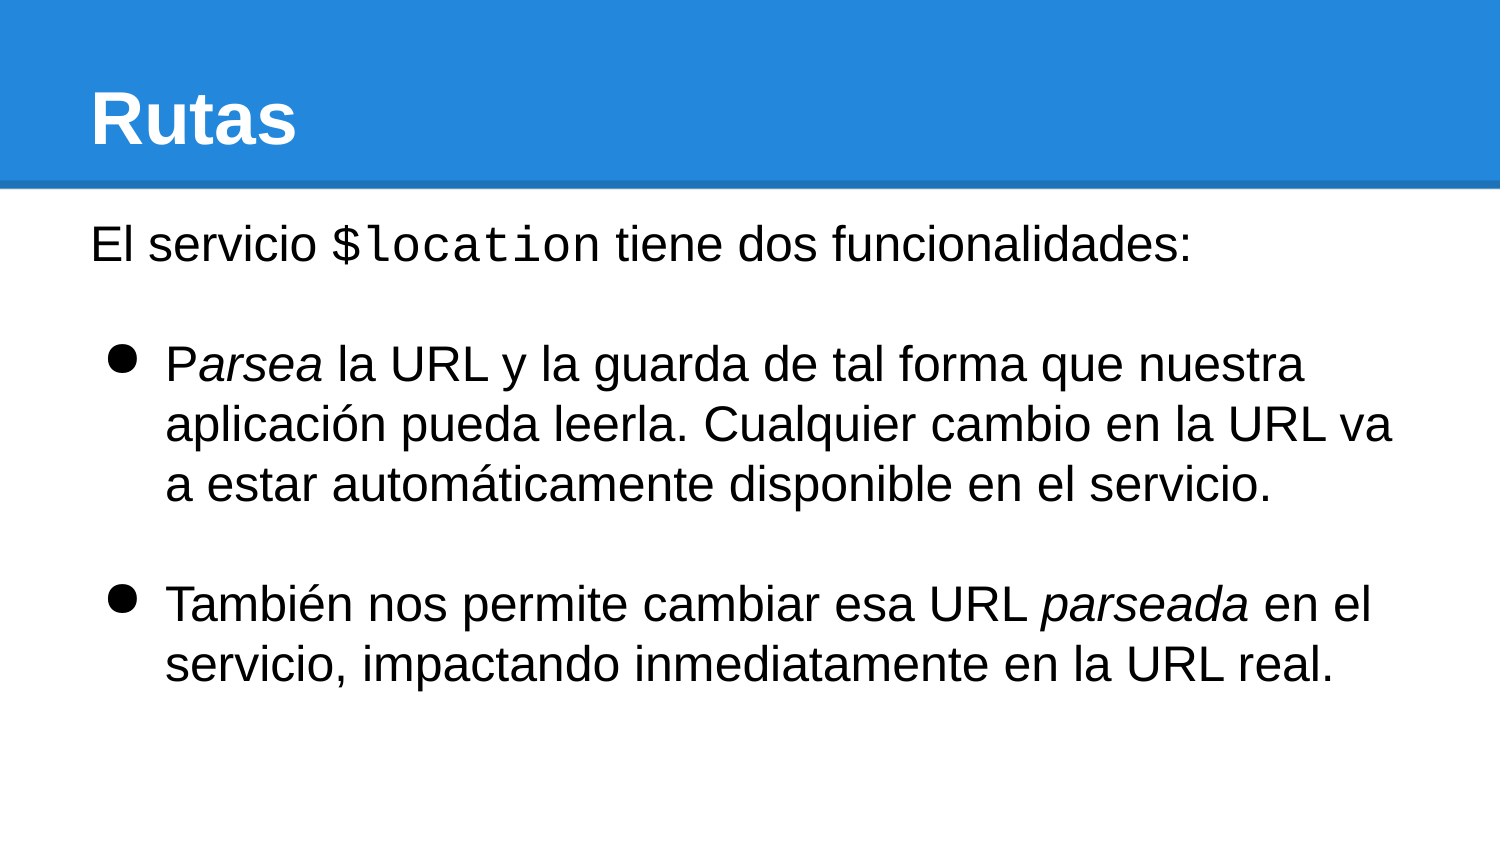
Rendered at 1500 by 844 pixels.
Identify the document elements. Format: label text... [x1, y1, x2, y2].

title Rutas [75, 33, 1425, 175]
list El servicio $location tiene dos funcionalidades: Parsea la URL y la guarda de tal forma que nuestra aplicación pueda leerla. Cualquier cambio en la URL va a estar automáticamente disponible en el servicio. También nos permite cambiar esa URL parseada en el servicio, impactando inmediatamente en la URL real. [75, 196, 1425, 808]
